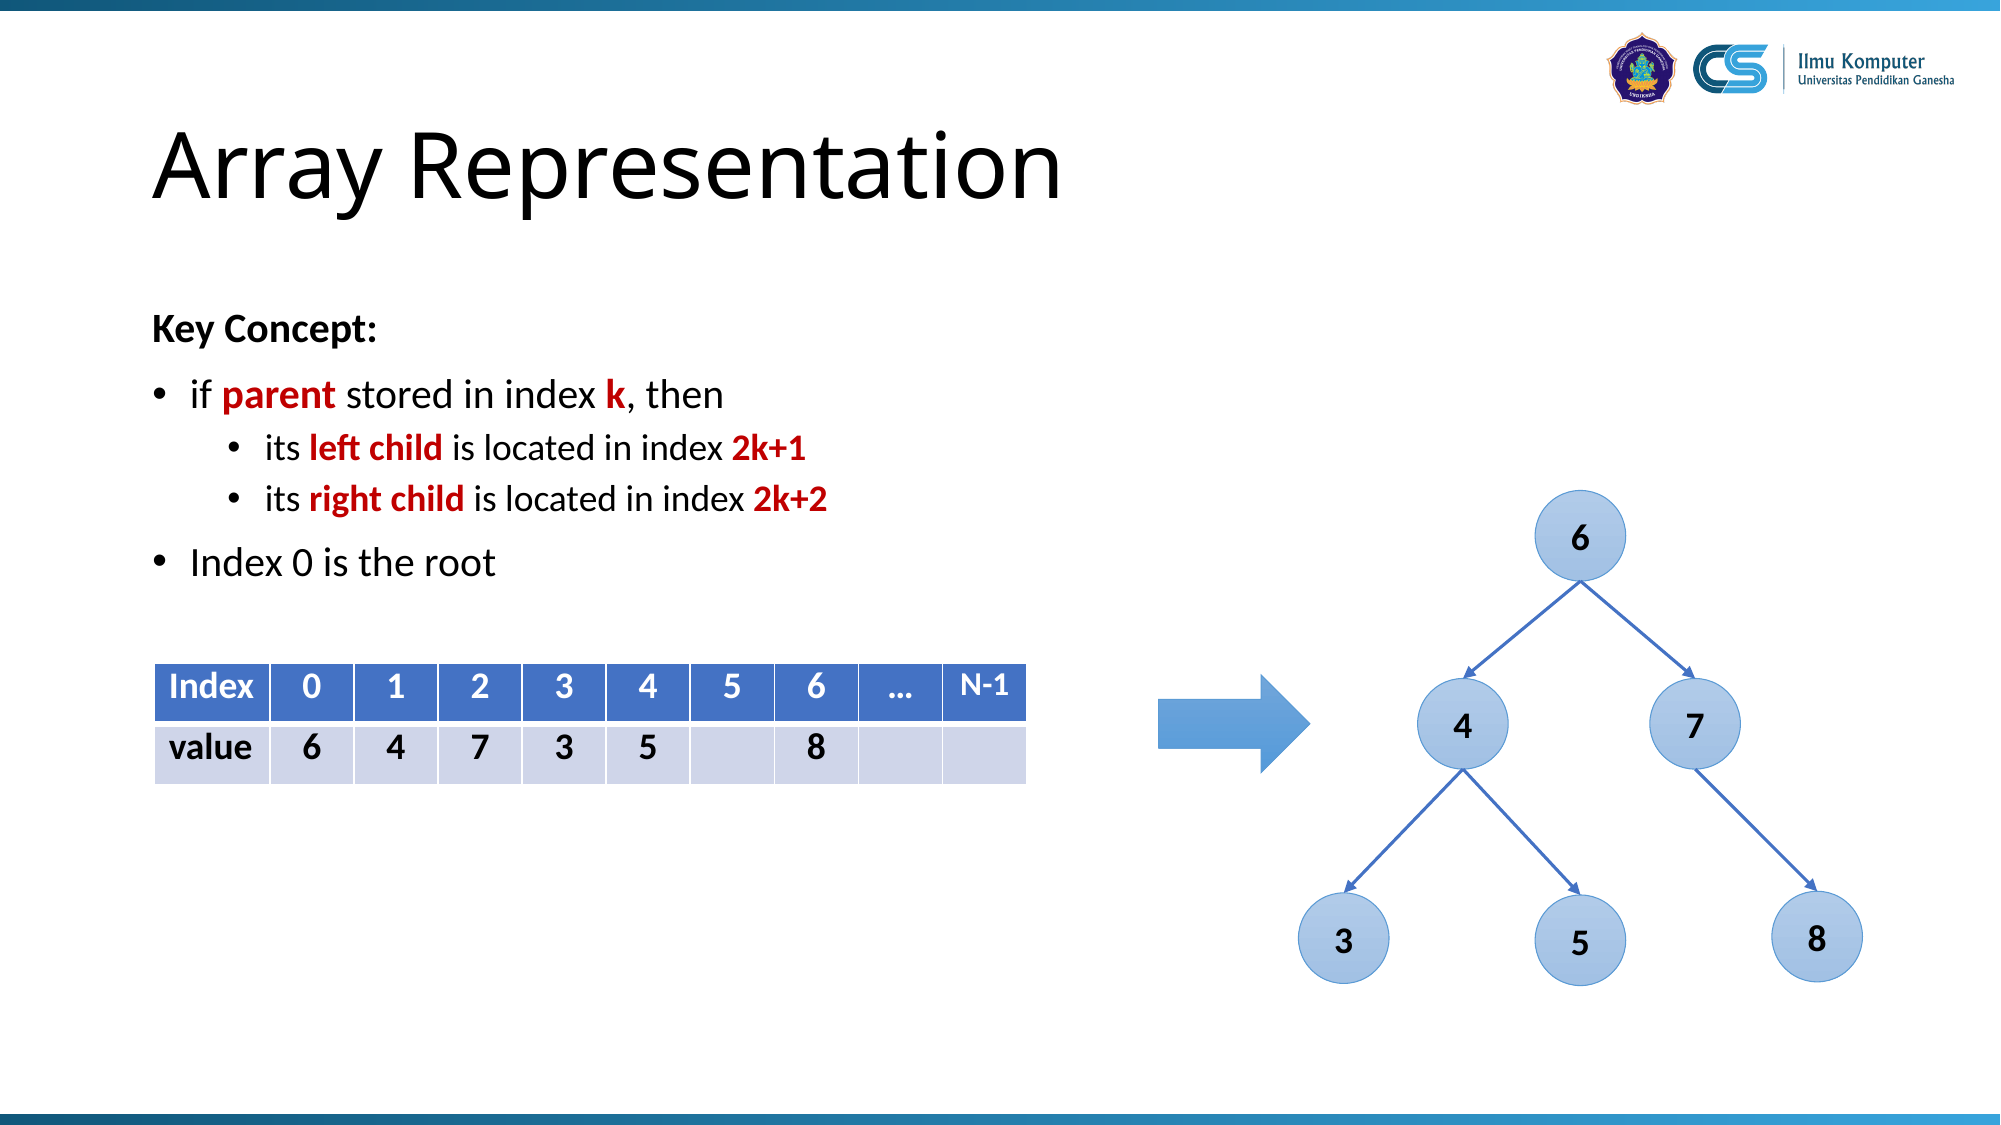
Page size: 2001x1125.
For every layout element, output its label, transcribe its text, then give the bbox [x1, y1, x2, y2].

table_header 4 [607, 664, 689, 721]
table_cell 5 [607, 727, 689, 784]
text_box [0, 0, 2000, 11]
table_header 3 [523, 664, 605, 721]
table_cell 8 [775, 727, 858, 784]
text_box [1158, 673, 1298, 774]
title Array Representation [137, 59, 1863, 278]
table_header 0 [271, 664, 353, 721]
table_header N-1 [943, 664, 1026, 721]
text_box [0, 1113, 2000, 1125]
table_header Index [155, 664, 269, 721]
table_header 5 [691, 664, 774, 721]
list Key Concept: if parent stored in index k, then its left child is located in index 2k+1 its right child is located in index 2k+2 Index 0 is the root [137, 299, 1063, 1014]
table_header … [859, 664, 942, 721]
table_cell 6 [271, 727, 353, 784]
table_header 2 [439, 664, 521, 721]
table_cell [943, 727, 1026, 784]
table_cell 3 [523, 727, 605, 784]
table_header 6 [775, 664, 858, 721]
table_cell 7 [439, 727, 521, 784]
table_cell 4 [355, 727, 437, 784]
table_cell [691, 727, 774, 784]
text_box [1605, 32, 1954, 105]
table_cell [859, 727, 942, 784]
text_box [1298, 490, 1863, 986]
table_header 1 [355, 664, 437, 721]
table_cell value [155, 727, 269, 784]
